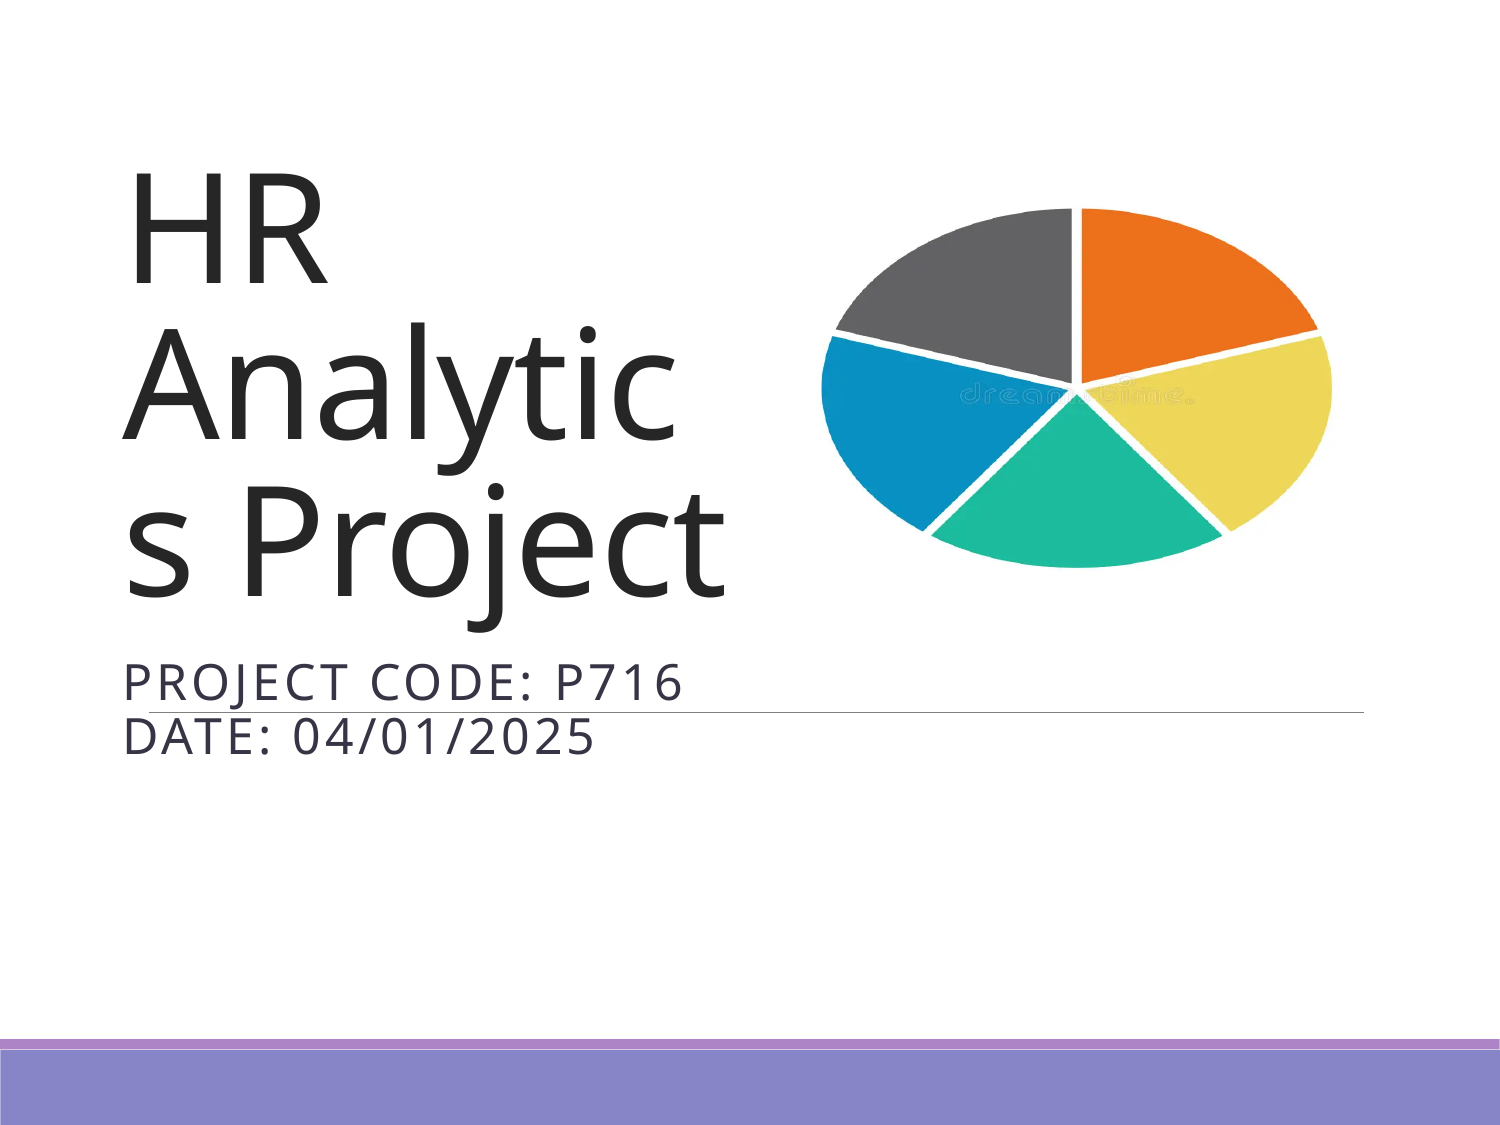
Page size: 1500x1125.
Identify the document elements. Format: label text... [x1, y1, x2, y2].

subtitle Project Code: P716 Date: 04/01/2025 [107, 650, 750, 995]
picture [767, 170, 1387, 607]
title HR Analytics Project [107, 131, 750, 635]
